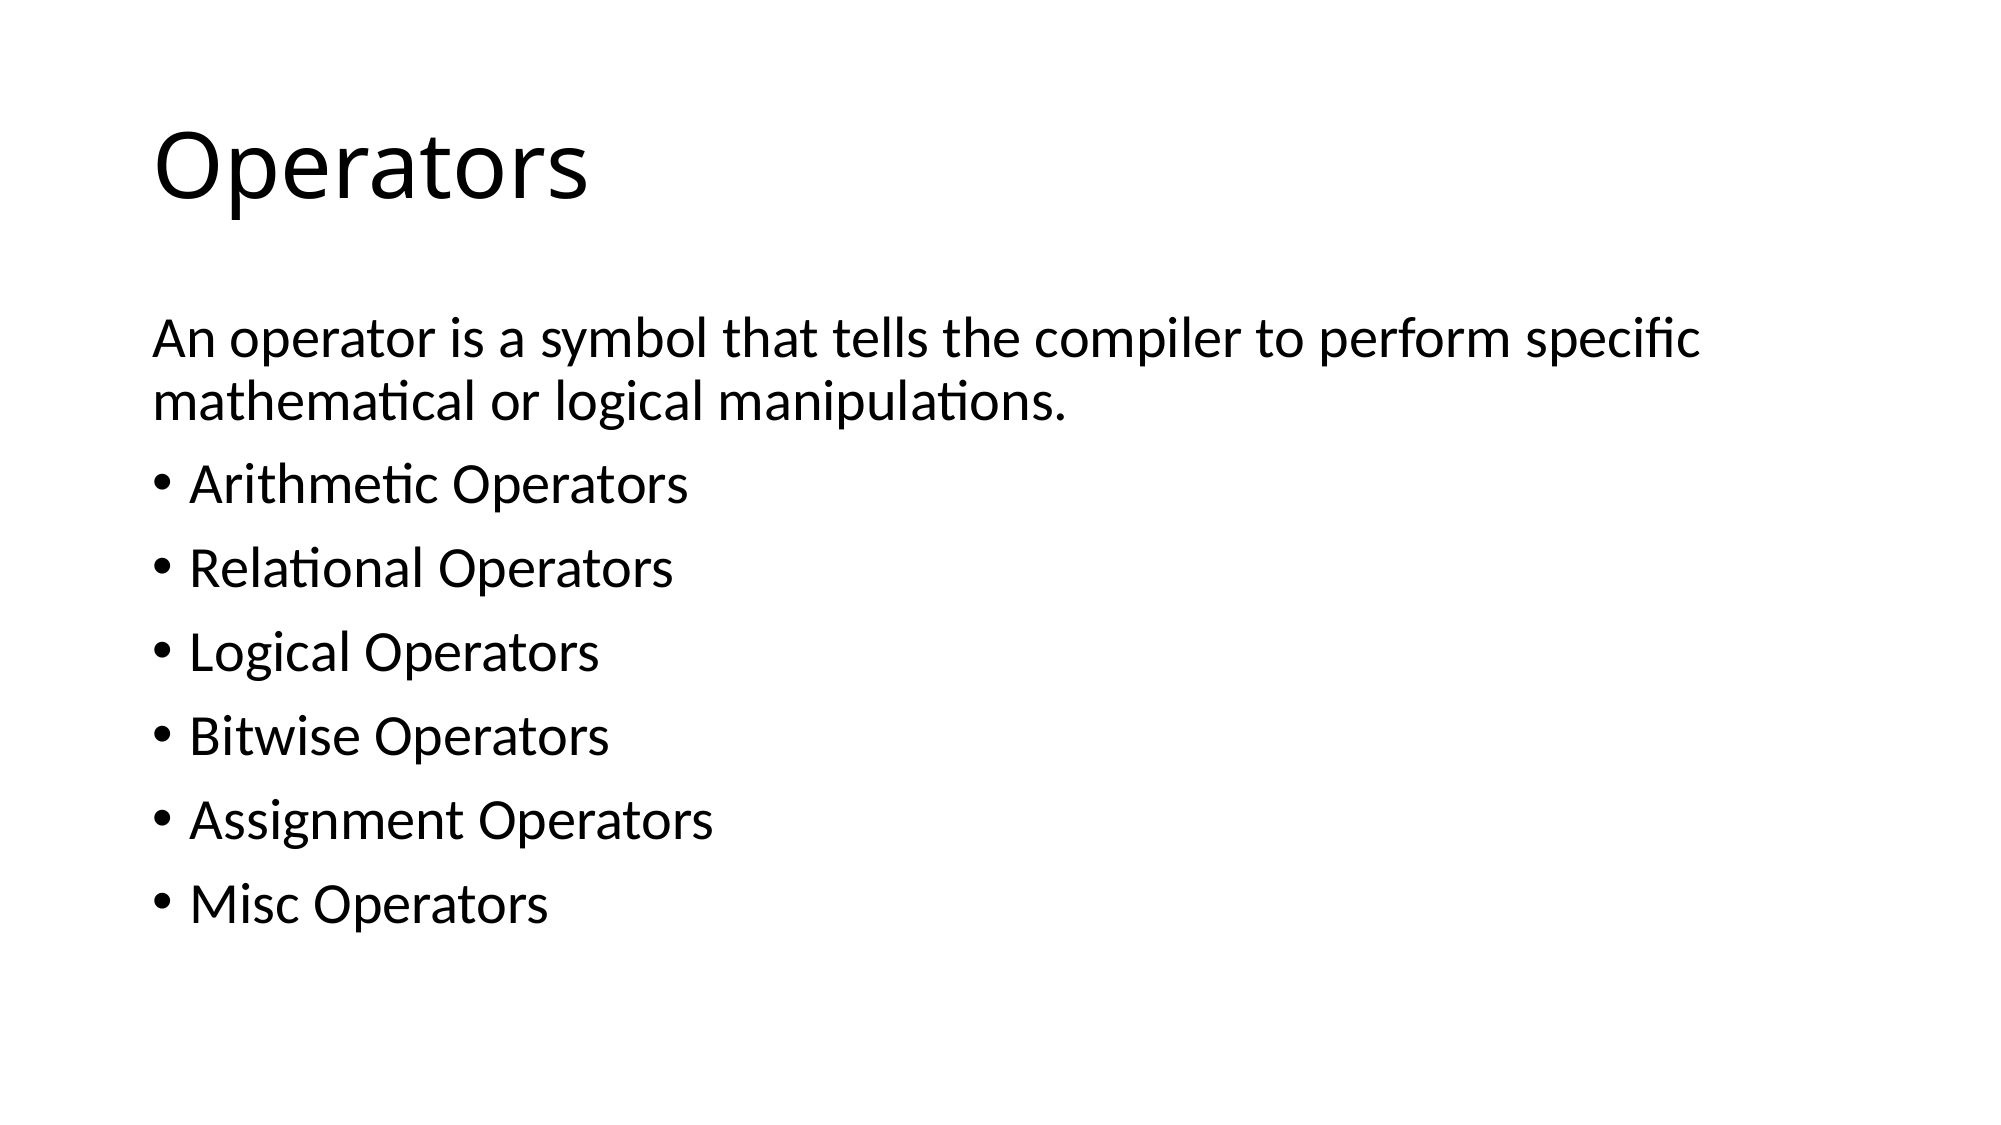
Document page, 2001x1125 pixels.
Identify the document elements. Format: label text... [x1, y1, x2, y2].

list An operator is a symbol that tells the compiler to perform specific mathematical or logical manipulations. Arithmetic Operators Relational Operators Logical Operators Bitwise Operators Assignment Operators Misc Operators [137, 299, 1863, 1014]
title Operators [137, 59, 1863, 278]
